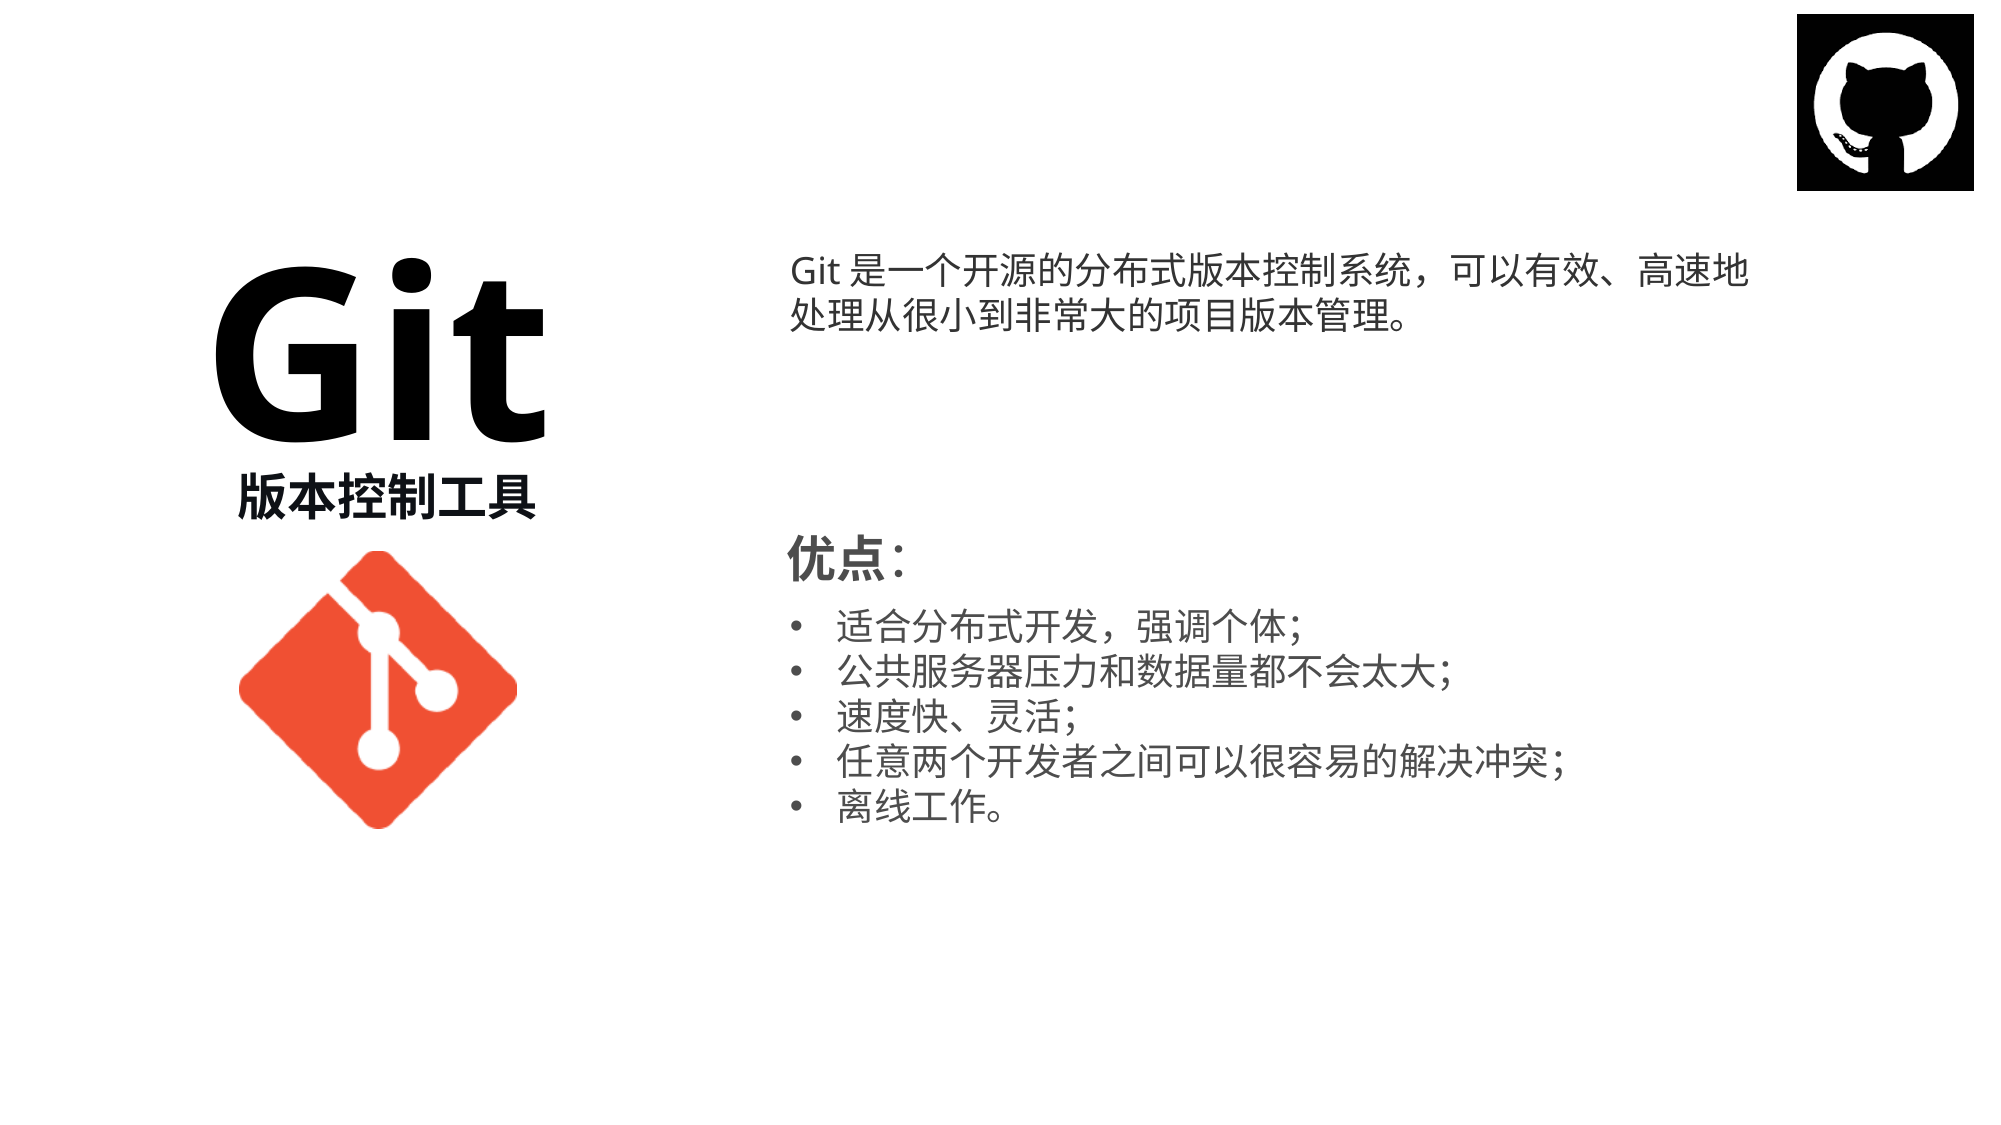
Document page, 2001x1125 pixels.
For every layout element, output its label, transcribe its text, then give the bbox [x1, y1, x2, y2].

picture [1797, 14, 1974, 191]
text_box 版本控制工具 [222, 457, 564, 533]
text_box 优点： [772, 519, 1353, 595]
text_box Git [187, 192, 568, 496]
picture [239, 551, 517, 829]
text_box Git是一个开源的分布式版本控制系统，可以有效、高速地处理从很小到非常大的项目版本管理。 [775, 239, 1776, 345]
text_box 适合分布式开发，强调个体； 公共服务器压力和数据量都不会太大； 速度快、灵活； 任意两个开发者之间可以很容易的解决冲突； 离线工作。 [775, 595, 1776, 836]
